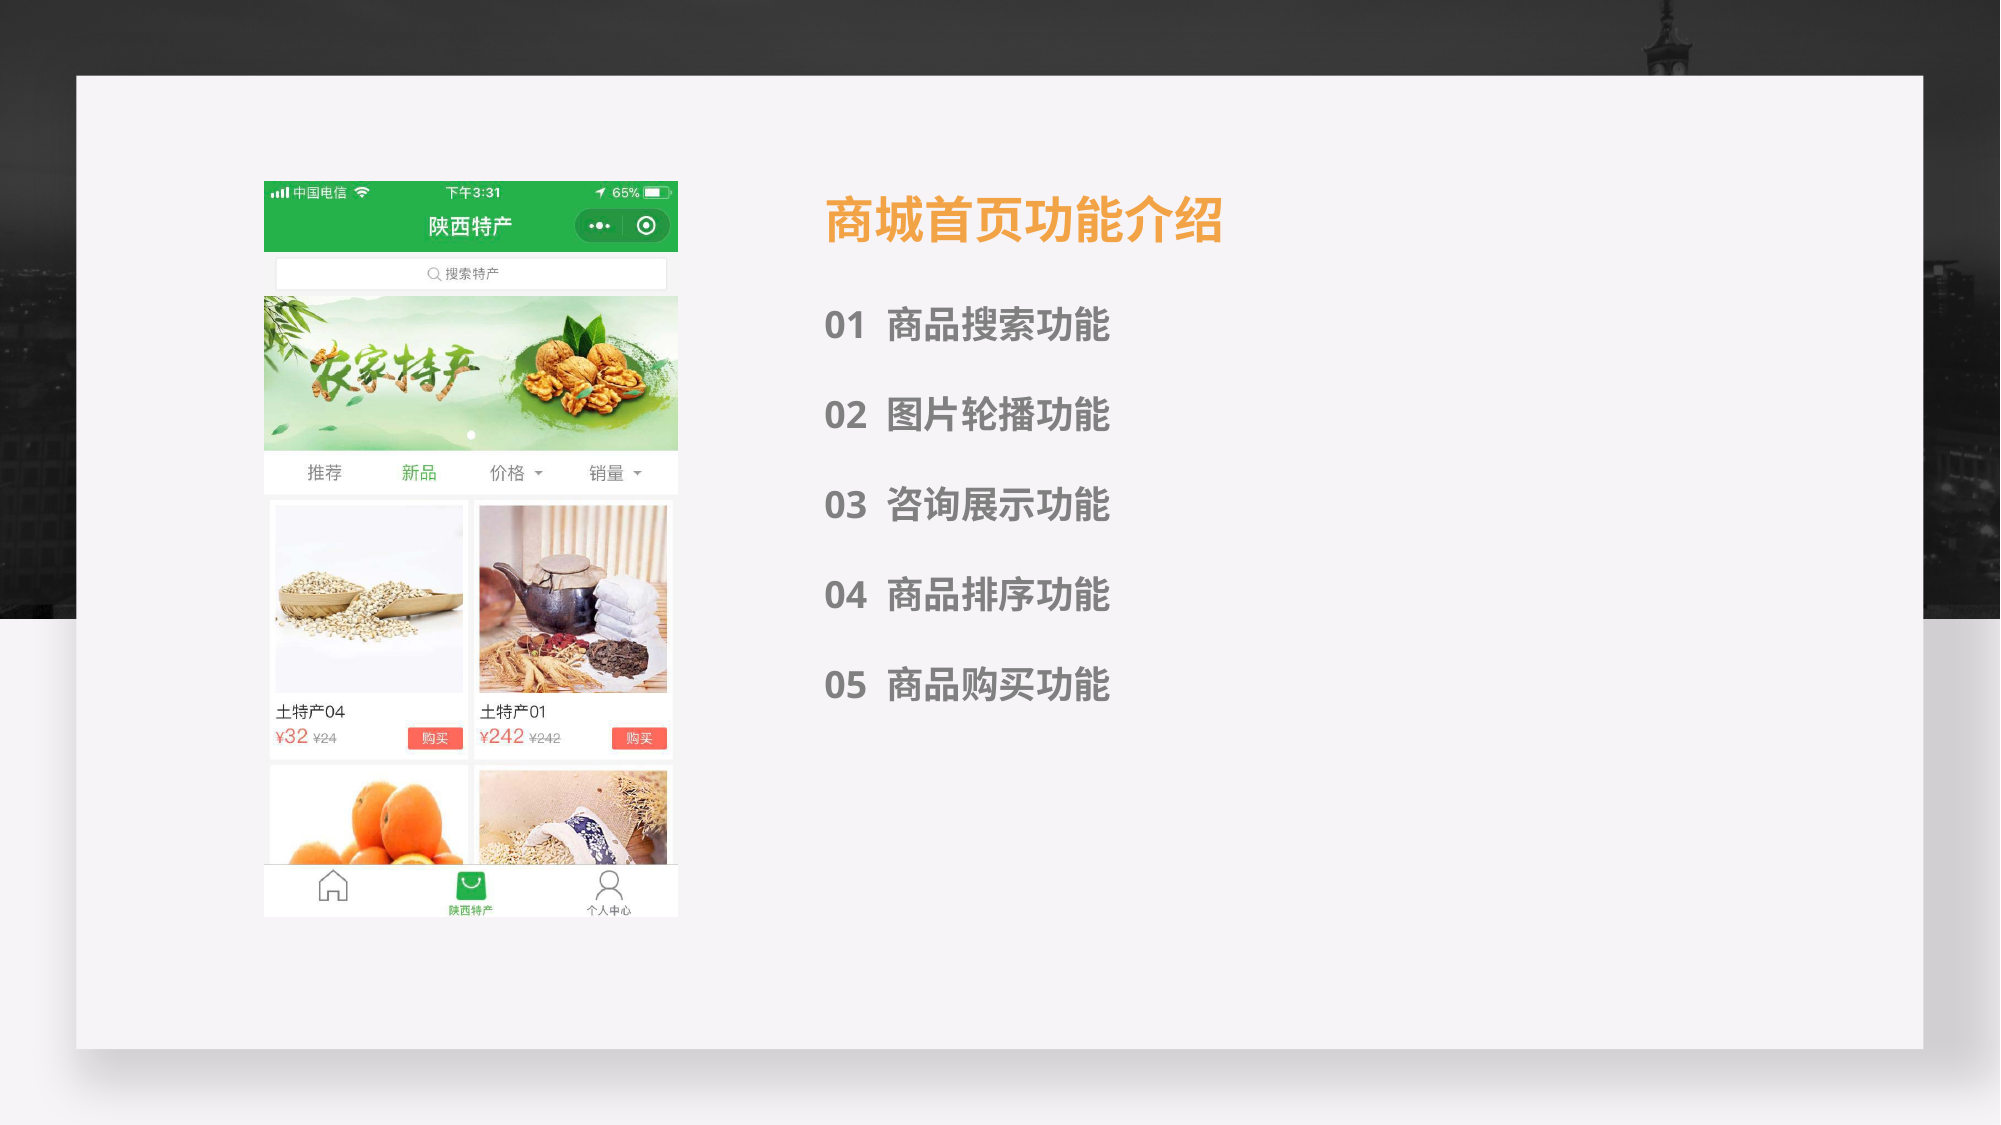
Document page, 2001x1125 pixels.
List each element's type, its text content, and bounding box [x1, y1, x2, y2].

text_box [75, 619, 1924, 1050]
picture [0, 0, 2000, 917]
text_box 01 商品搜索功能 02 图片轮播功能 03 咨询展示功能 04 商品排序功能 05 商品购买功能 [809, 619, 1472, 804]
